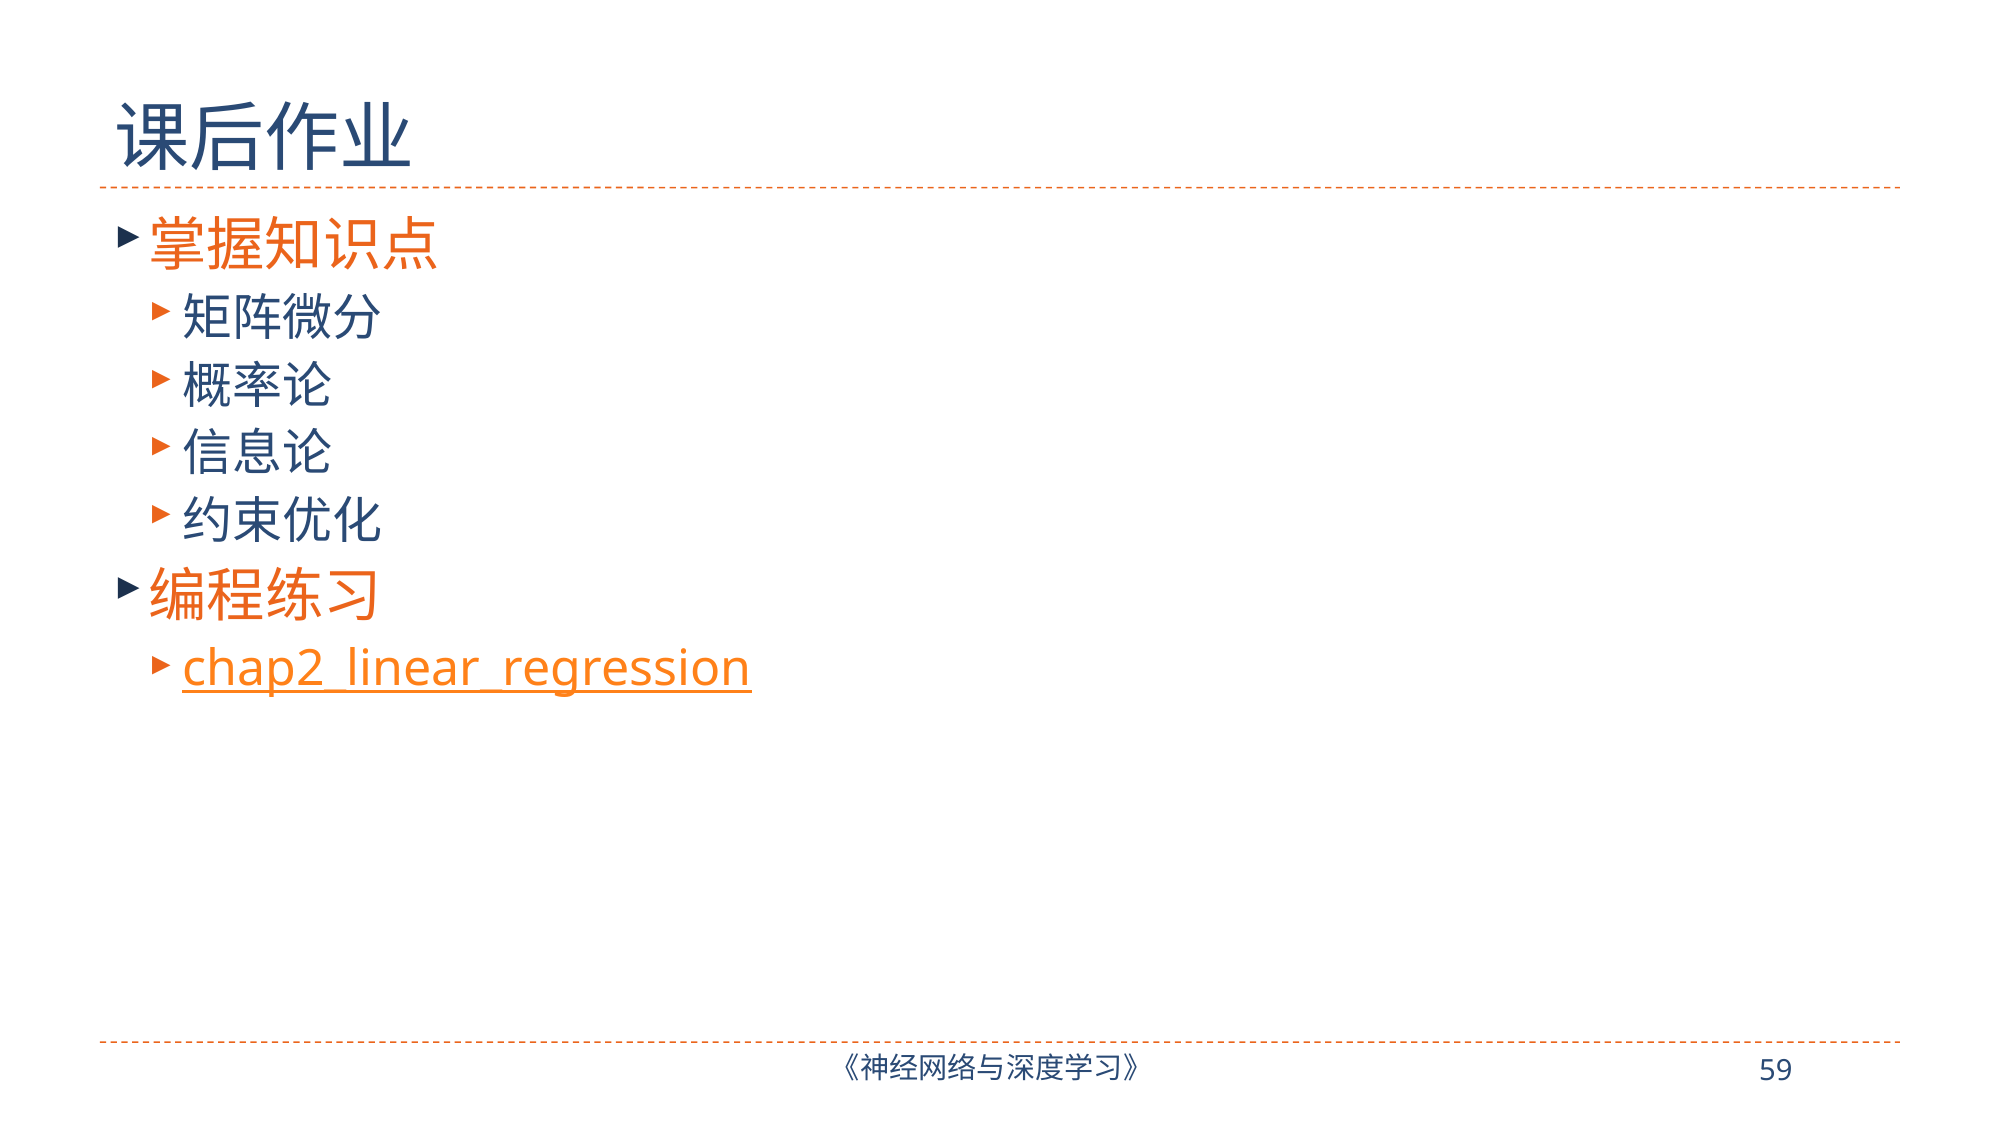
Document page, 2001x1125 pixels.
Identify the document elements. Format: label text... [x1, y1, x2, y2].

list 掌握知识点 矩阵微分 概率论 信息论 约束优化 编程练习 chap2_linear_regression [99, 200, 1900, 1010]
title 课后作业 [99, 24, 1900, 188]
